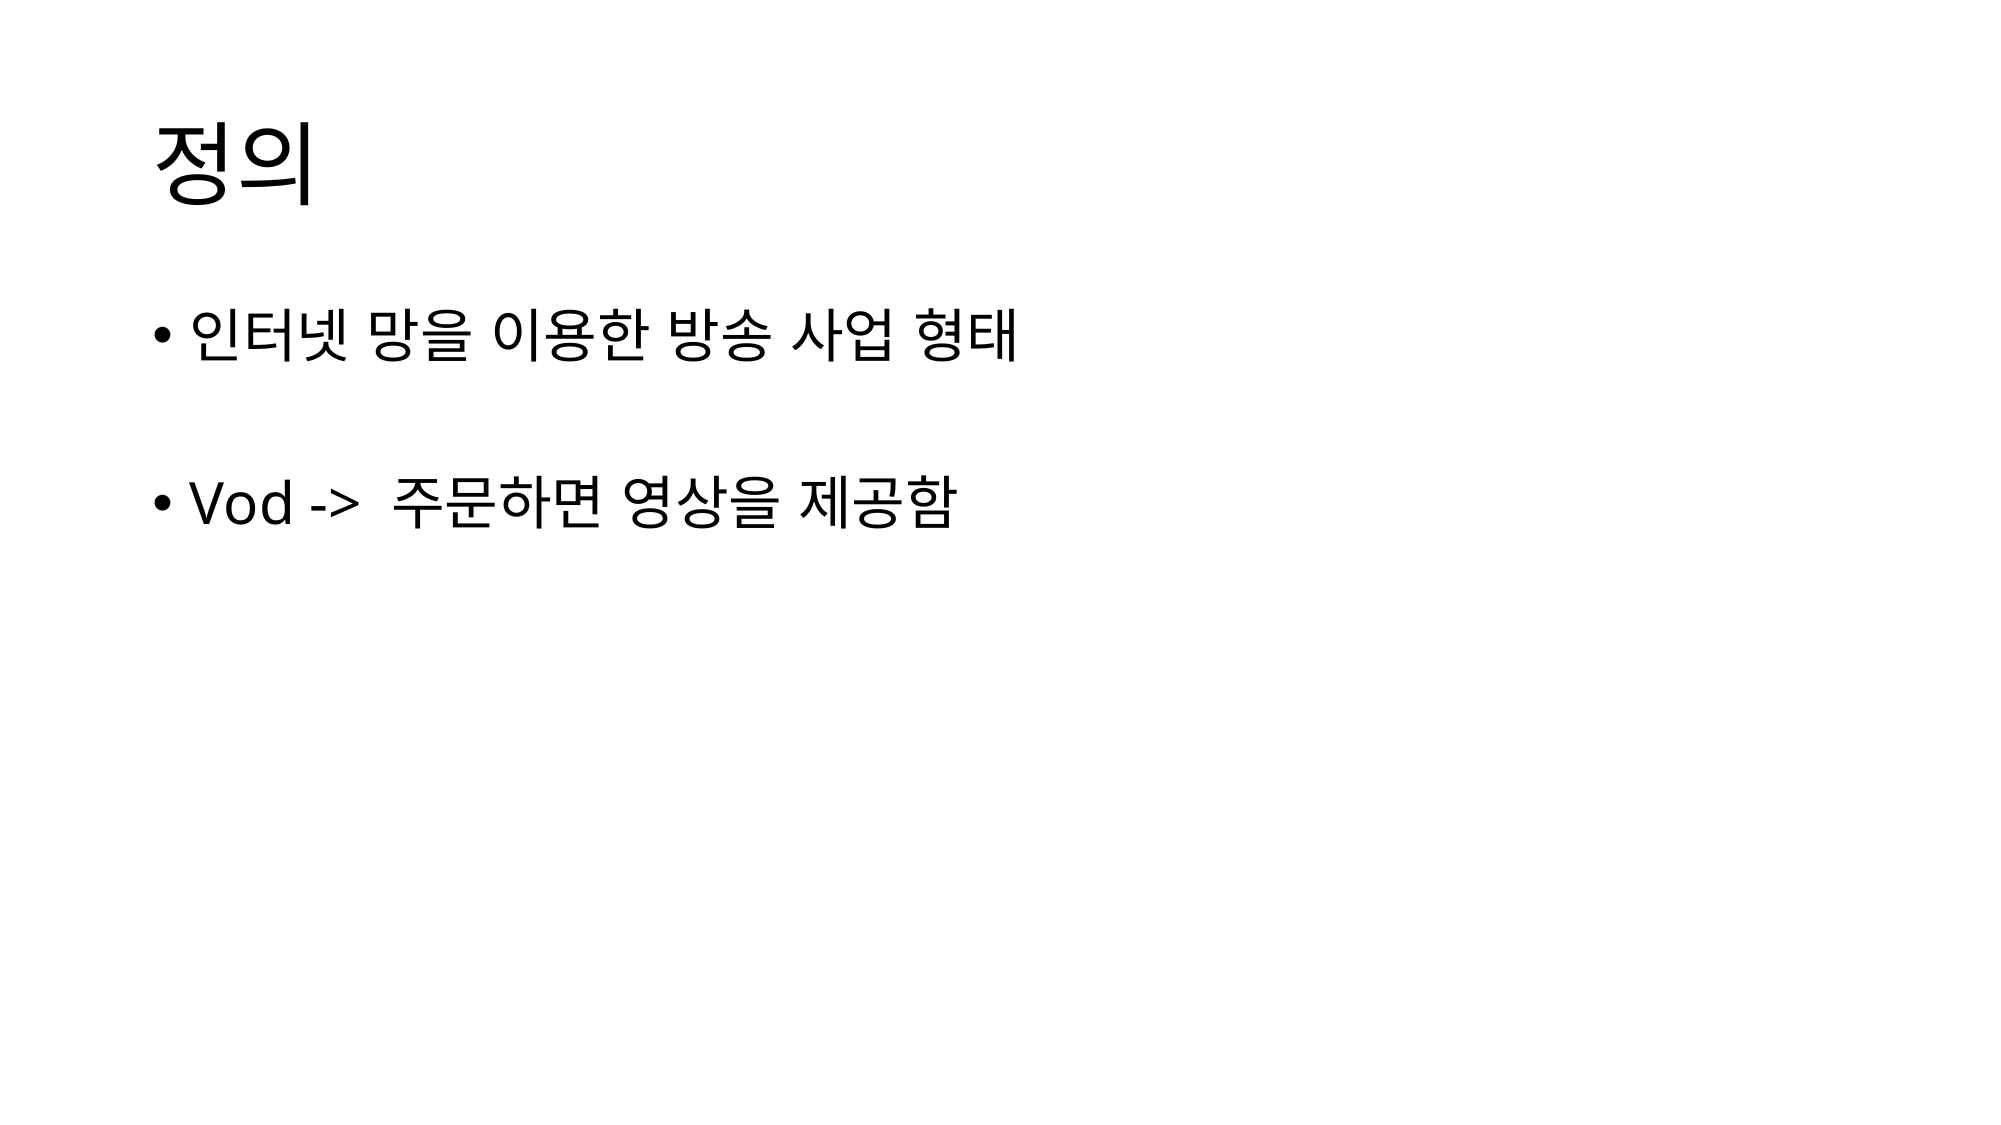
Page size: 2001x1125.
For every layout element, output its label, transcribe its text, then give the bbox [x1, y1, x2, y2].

list 인터넷 망을 이용한 방송 사업 형태 Vod -> 주문하면 영상을 제공함 [137, 299, 1863, 1014]
title 정의 [137, 59, 1863, 278]
